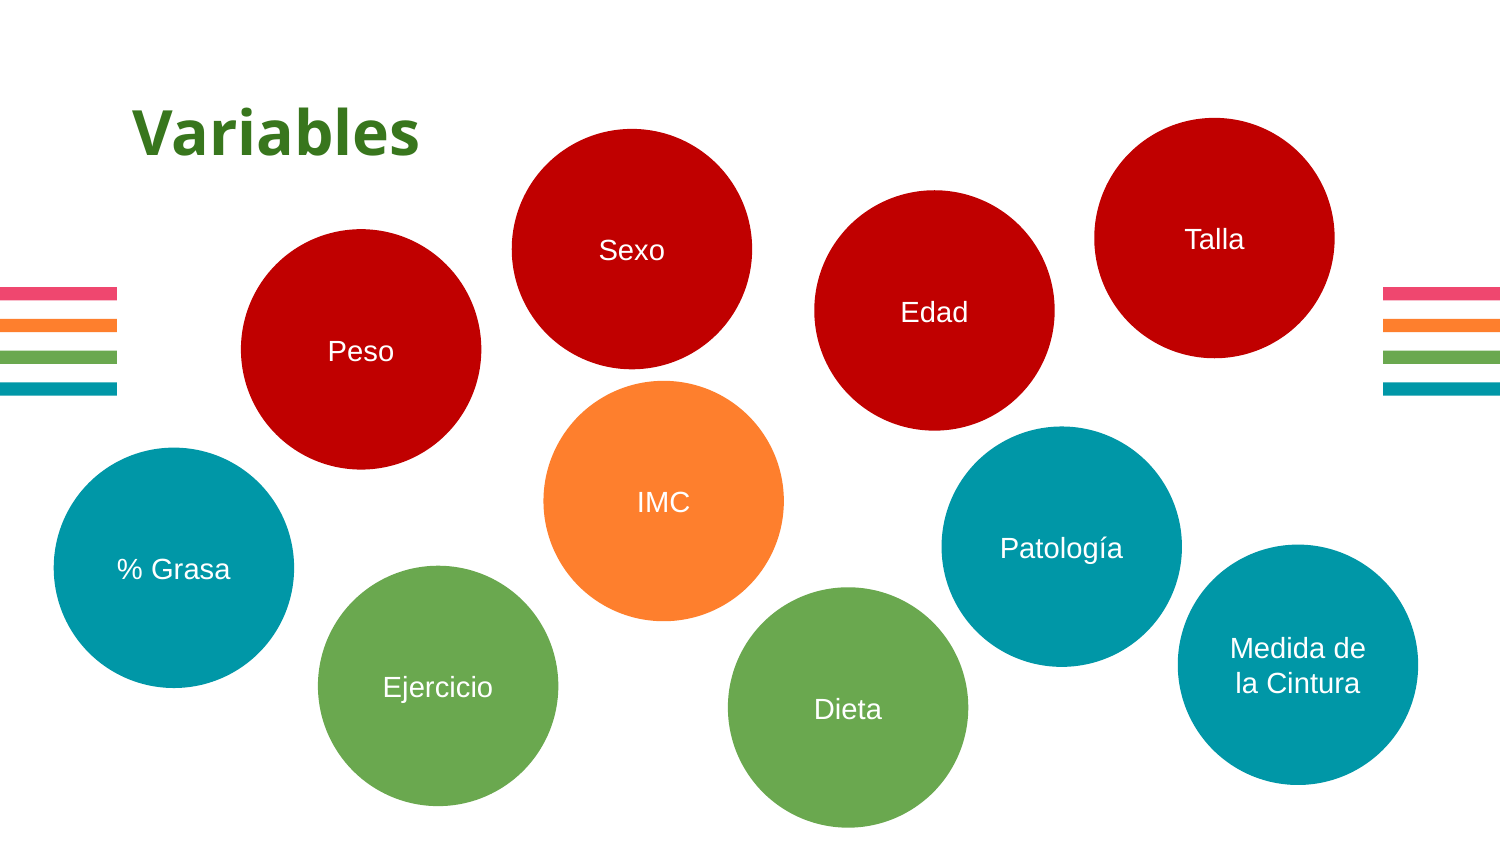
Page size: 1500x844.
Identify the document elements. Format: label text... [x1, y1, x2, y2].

text_box Edad [814, 190, 1055, 431]
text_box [1382, 286, 1500, 396]
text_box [0, 286, 118, 396]
text_box IMC [543, 380, 784, 622]
text_box Dieta [727, 587, 969, 828]
text_box Talla [1094, 117, 1335, 359]
title Variables [116, 88, 1383, 172]
text_box Sexo [511, 128, 753, 370]
text_box Patología [941, 426, 1182, 667]
text_box Peso [240, 229, 482, 470]
text_box % Grasa [53, 447, 295, 689]
text_box Ejercicio [317, 565, 559, 807]
text_box Medida de la Cintura [1177, 544, 1419, 785]
